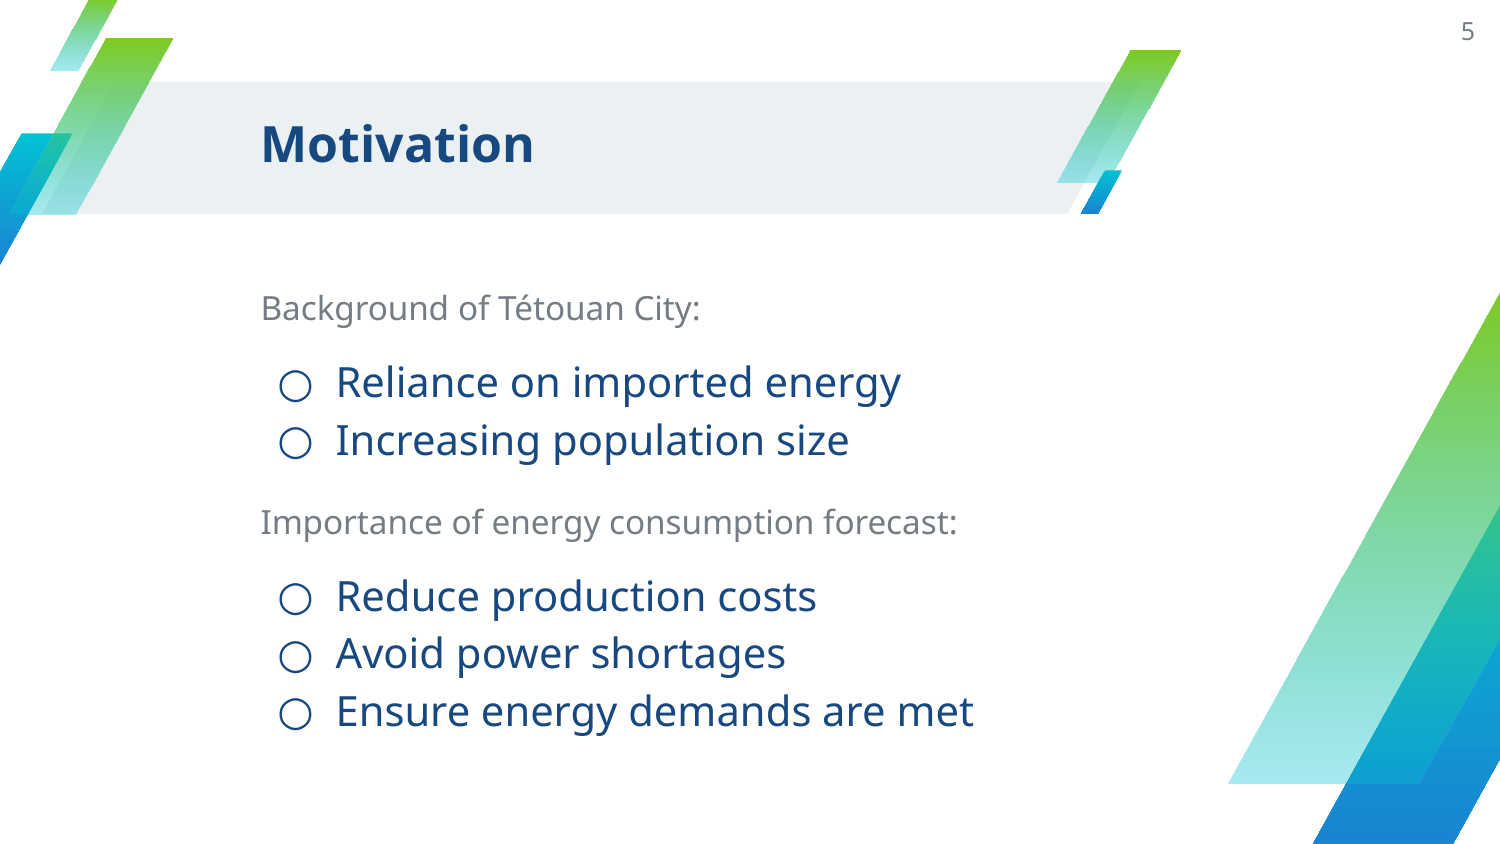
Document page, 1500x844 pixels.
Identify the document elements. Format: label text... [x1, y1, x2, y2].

title Motivation [260, 79, 1062, 213]
list Importance of energy consumption forecast: Reduce production costs Avoid power shortages Ensure energy demands are met [260, 495, 1091, 773]
slide_number ‹#› [1403, 0, 1475, 65]
list Background of Tétouan City: Reliance on imported energy Increasing population size [260, 281, 1091, 485]
